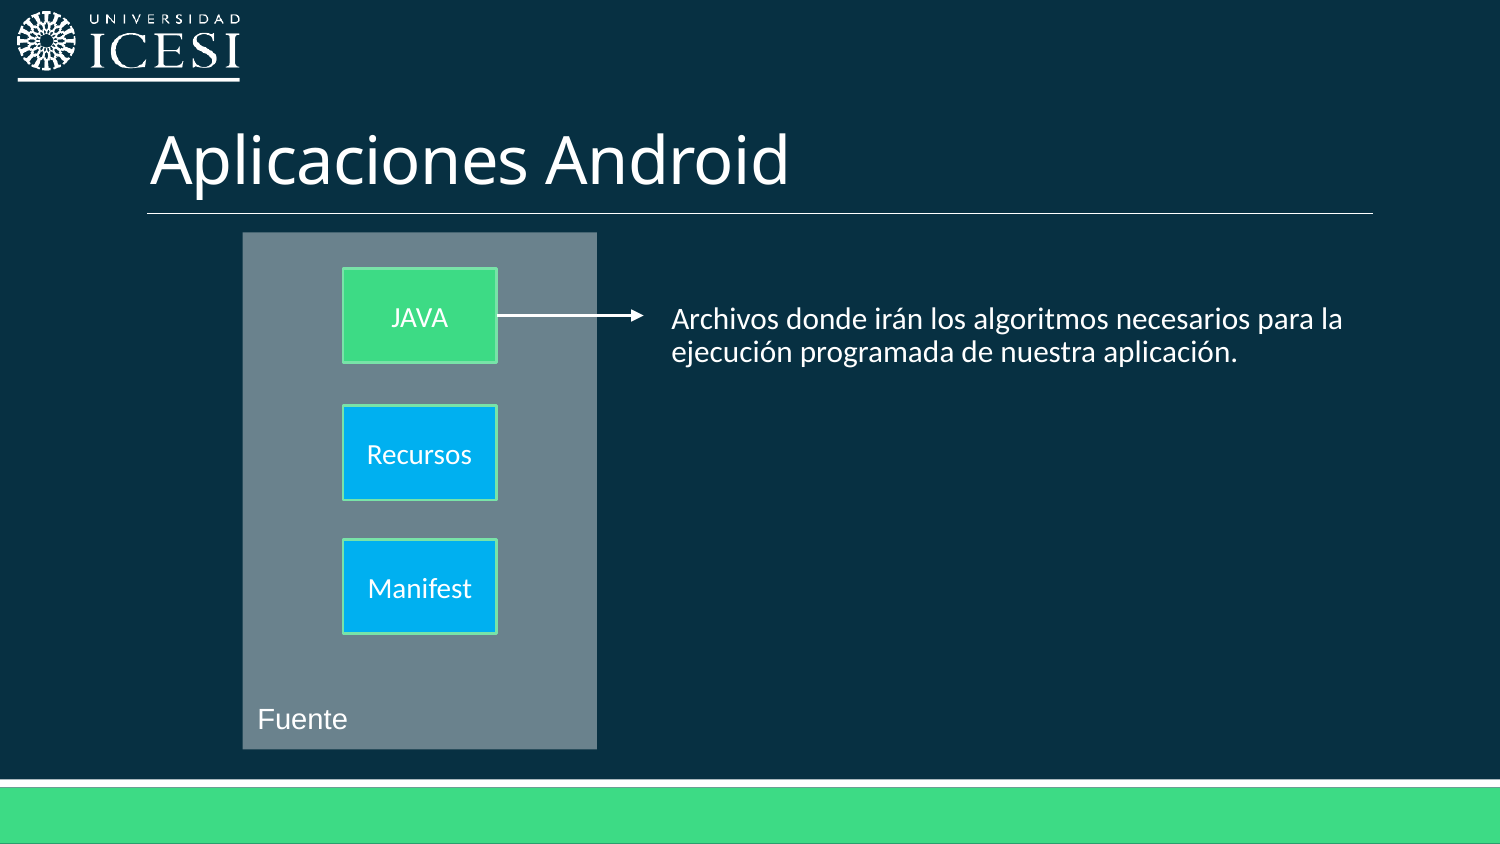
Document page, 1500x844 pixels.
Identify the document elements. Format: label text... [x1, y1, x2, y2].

text_box JAVA [342, 267, 498, 364]
text_box Recursos [342, 404, 498, 501]
text_box Aplicaciones Android [135, 35, 1373, 214]
picture [17, 11, 241, 82]
list Archivos donde irán los algoritmos necesarios para la ejecución programada de nuestra aplicación. [637, 287, 1443, 382]
text_box [241, 231, 598, 751]
text_box Fuente [242, 693, 486, 743]
text_box Manifest [342, 538, 498, 635]
